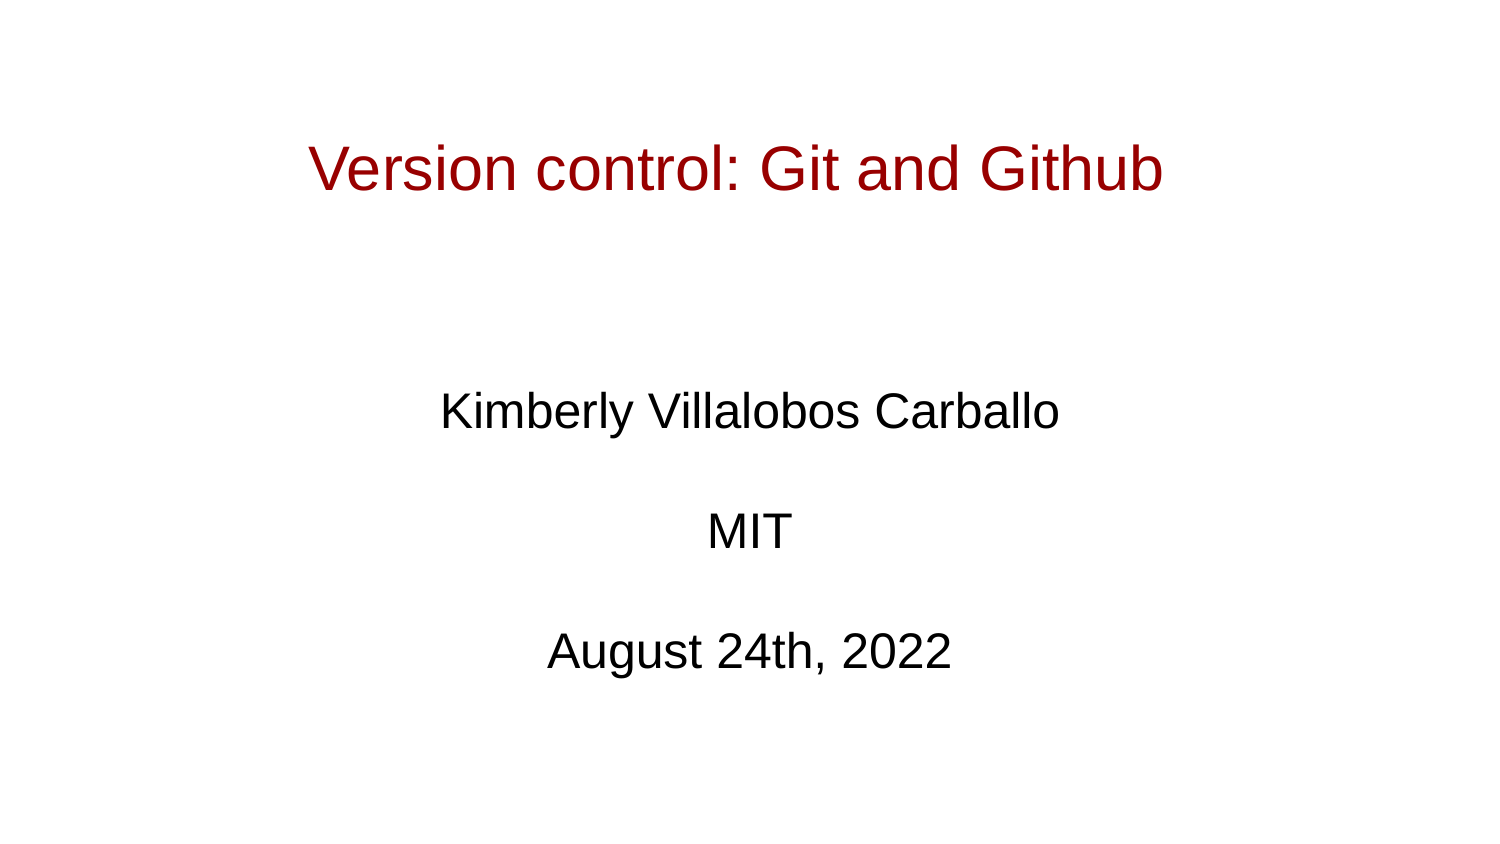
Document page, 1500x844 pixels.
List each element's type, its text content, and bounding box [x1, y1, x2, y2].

text_box Kimberly Villalobos Carballo MIT August 24th, 2022 [186, 303, 1314, 694]
title Version control: Git and Github [47, 112, 1445, 207]
